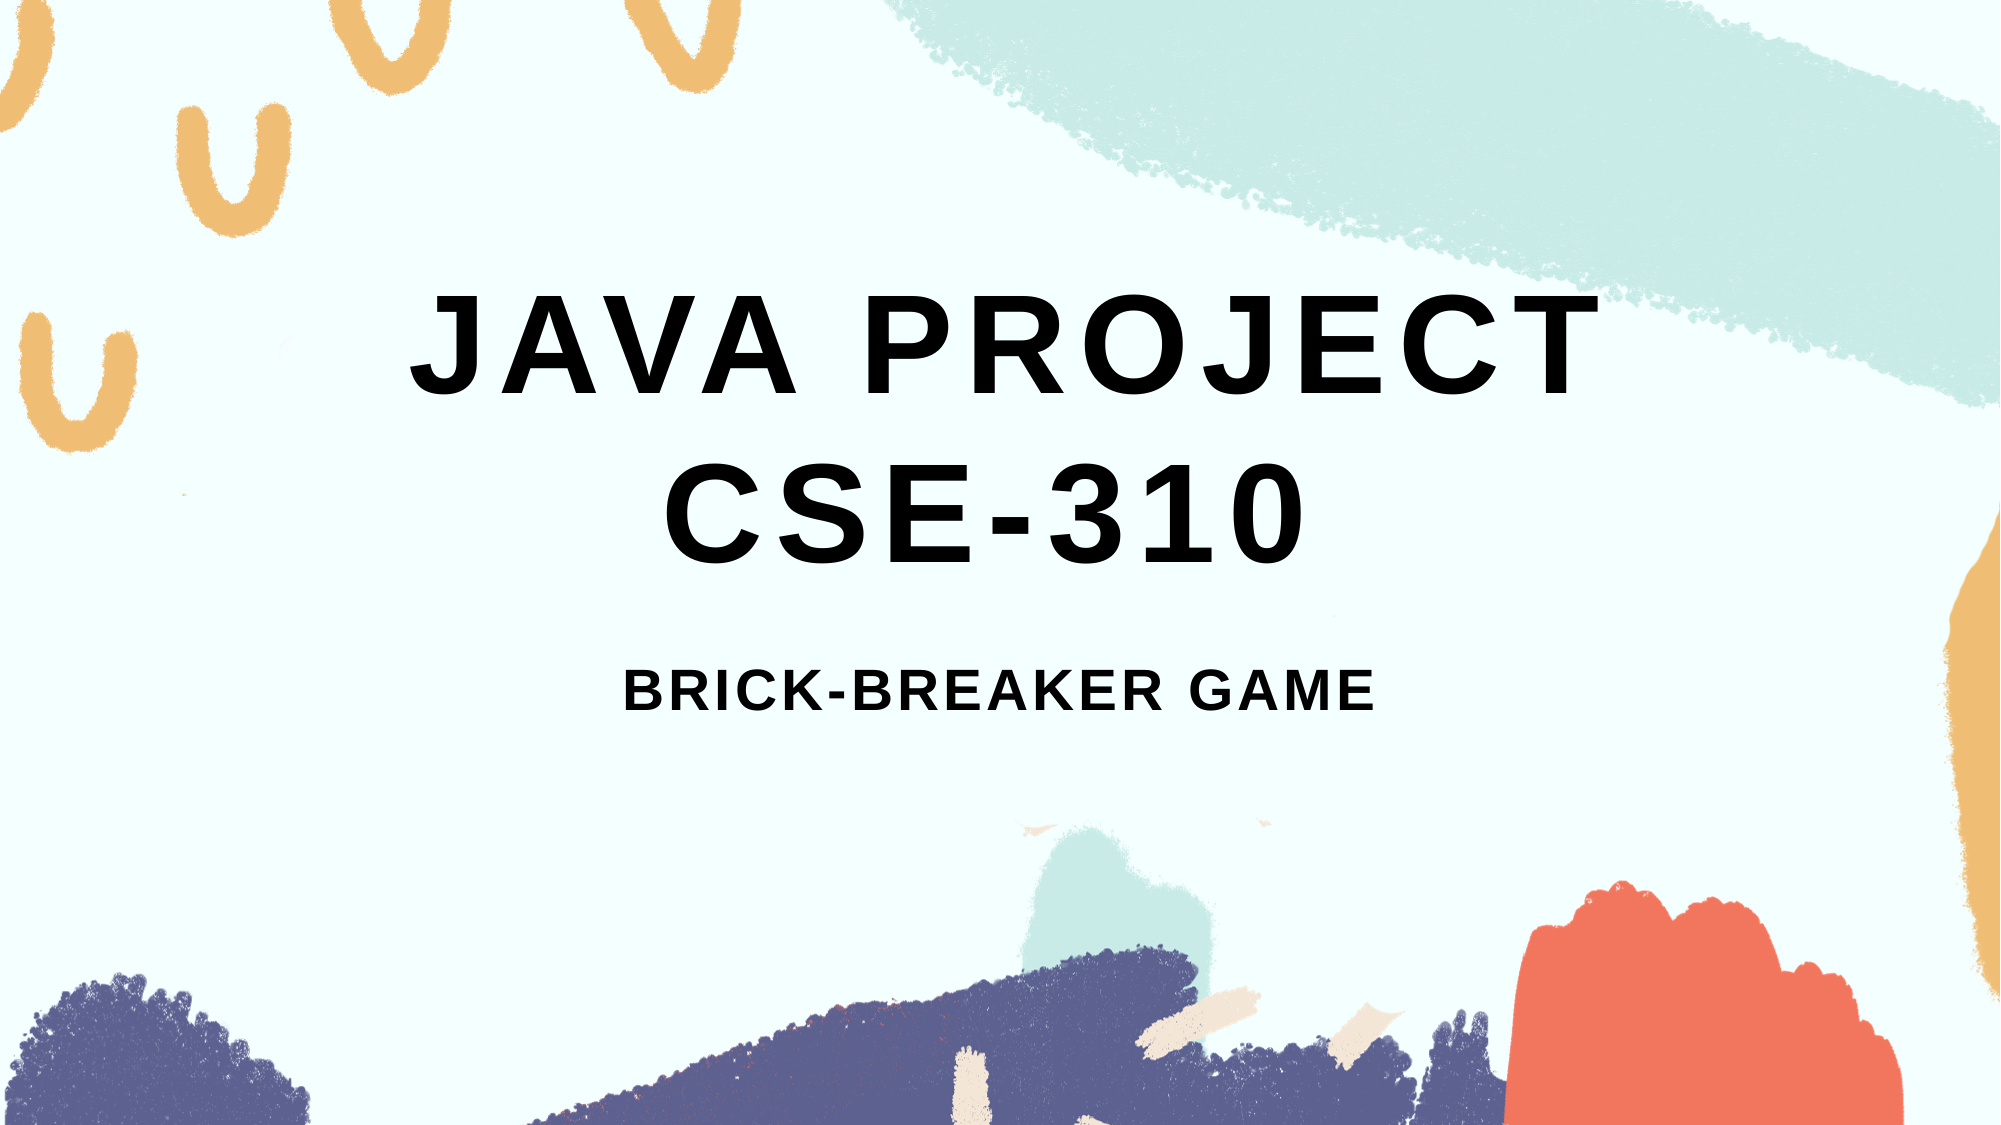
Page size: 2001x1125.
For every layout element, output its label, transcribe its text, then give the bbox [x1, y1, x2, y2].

subtitle BRICK-BREAKER GAME [309, 644, 1690, 753]
picture [0, 0, 2000, 1125]
title JAVA PROJECT CSE-310 [320, 243, 1701, 599]
